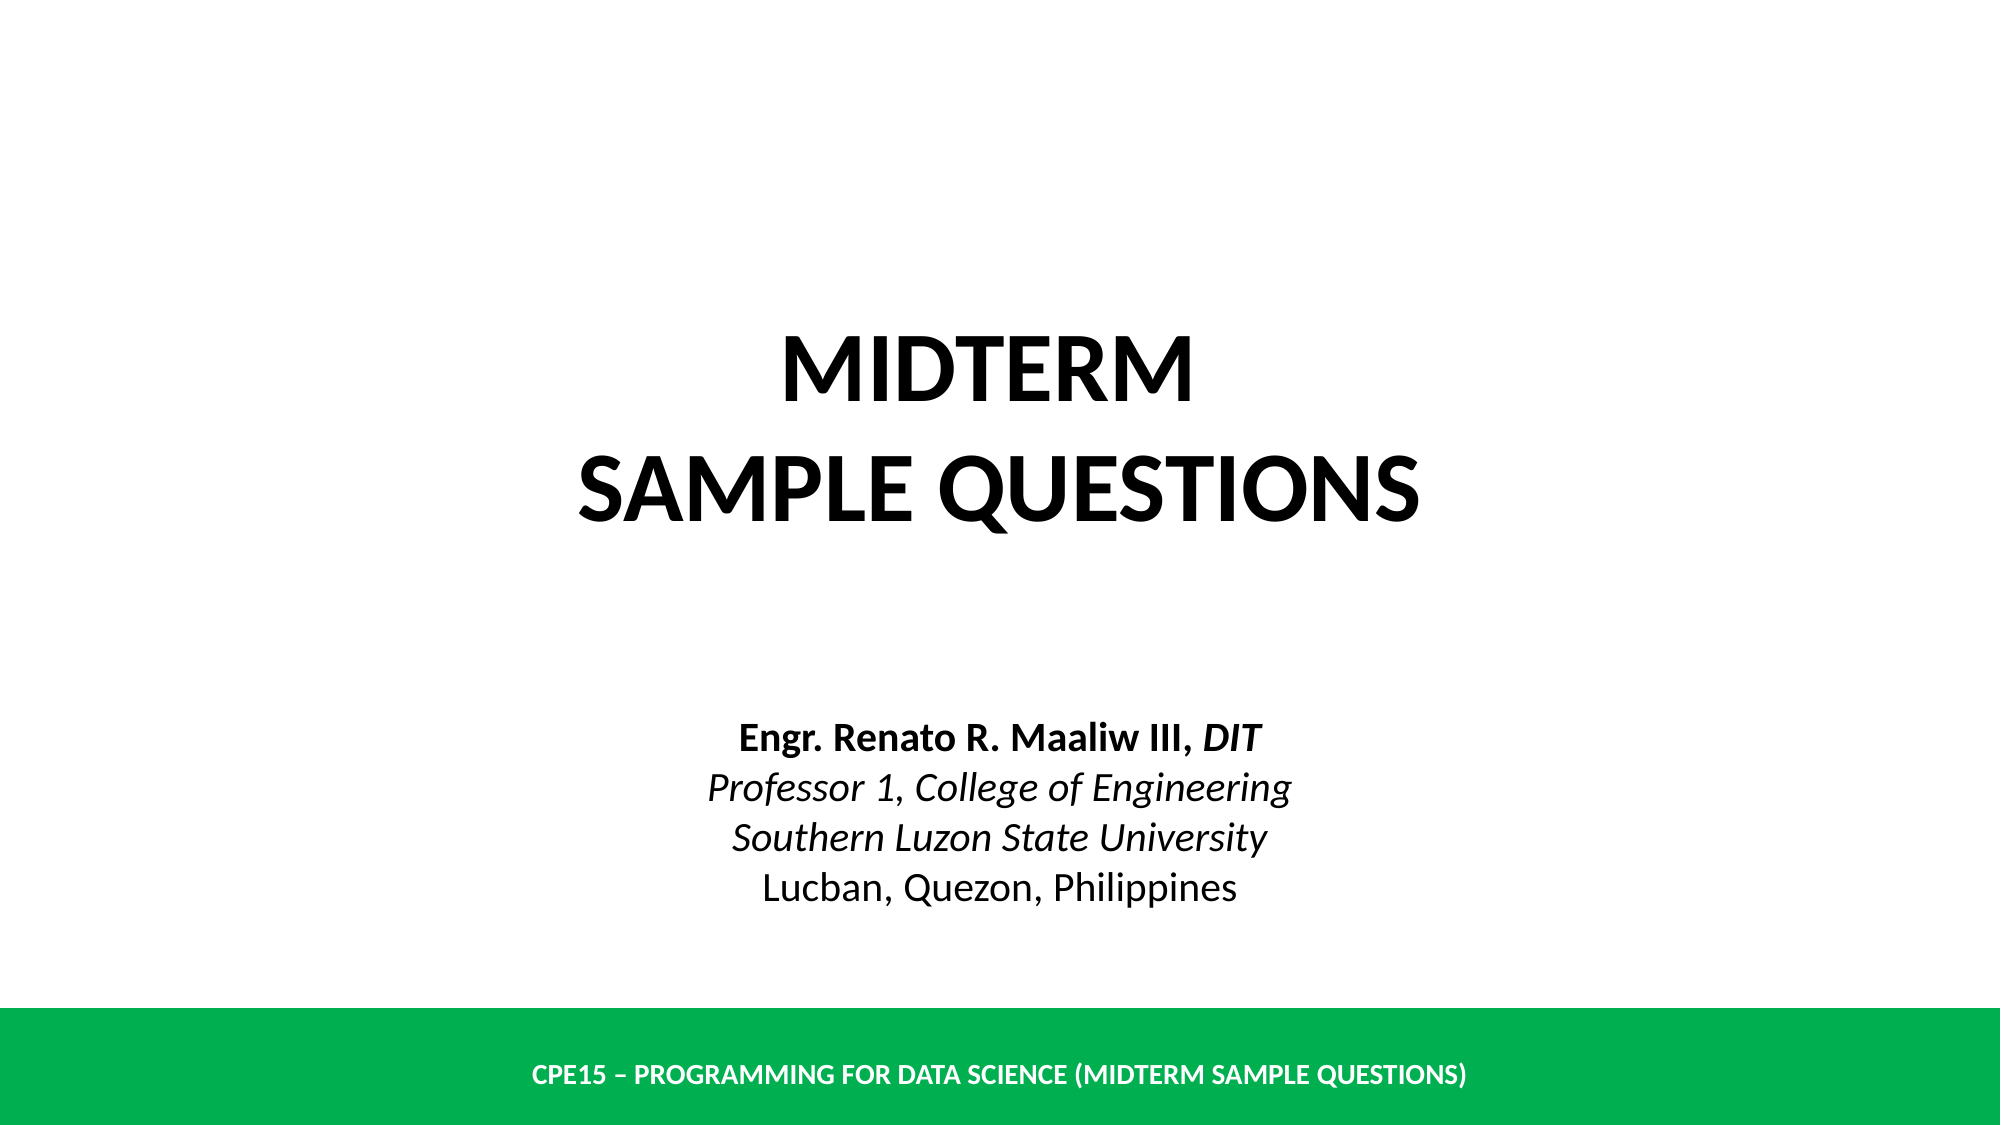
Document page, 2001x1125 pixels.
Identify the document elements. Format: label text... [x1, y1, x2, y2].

text_box Engr. Renato R. Maaliw III, DIT Professor 1, College of Engineering Southern Luzon State University Lucban, Quezon, Philippines [544, 702, 1456, 917]
text_box MIDTERM SAMPLE QUESTIONS [60, 294, 1940, 549]
